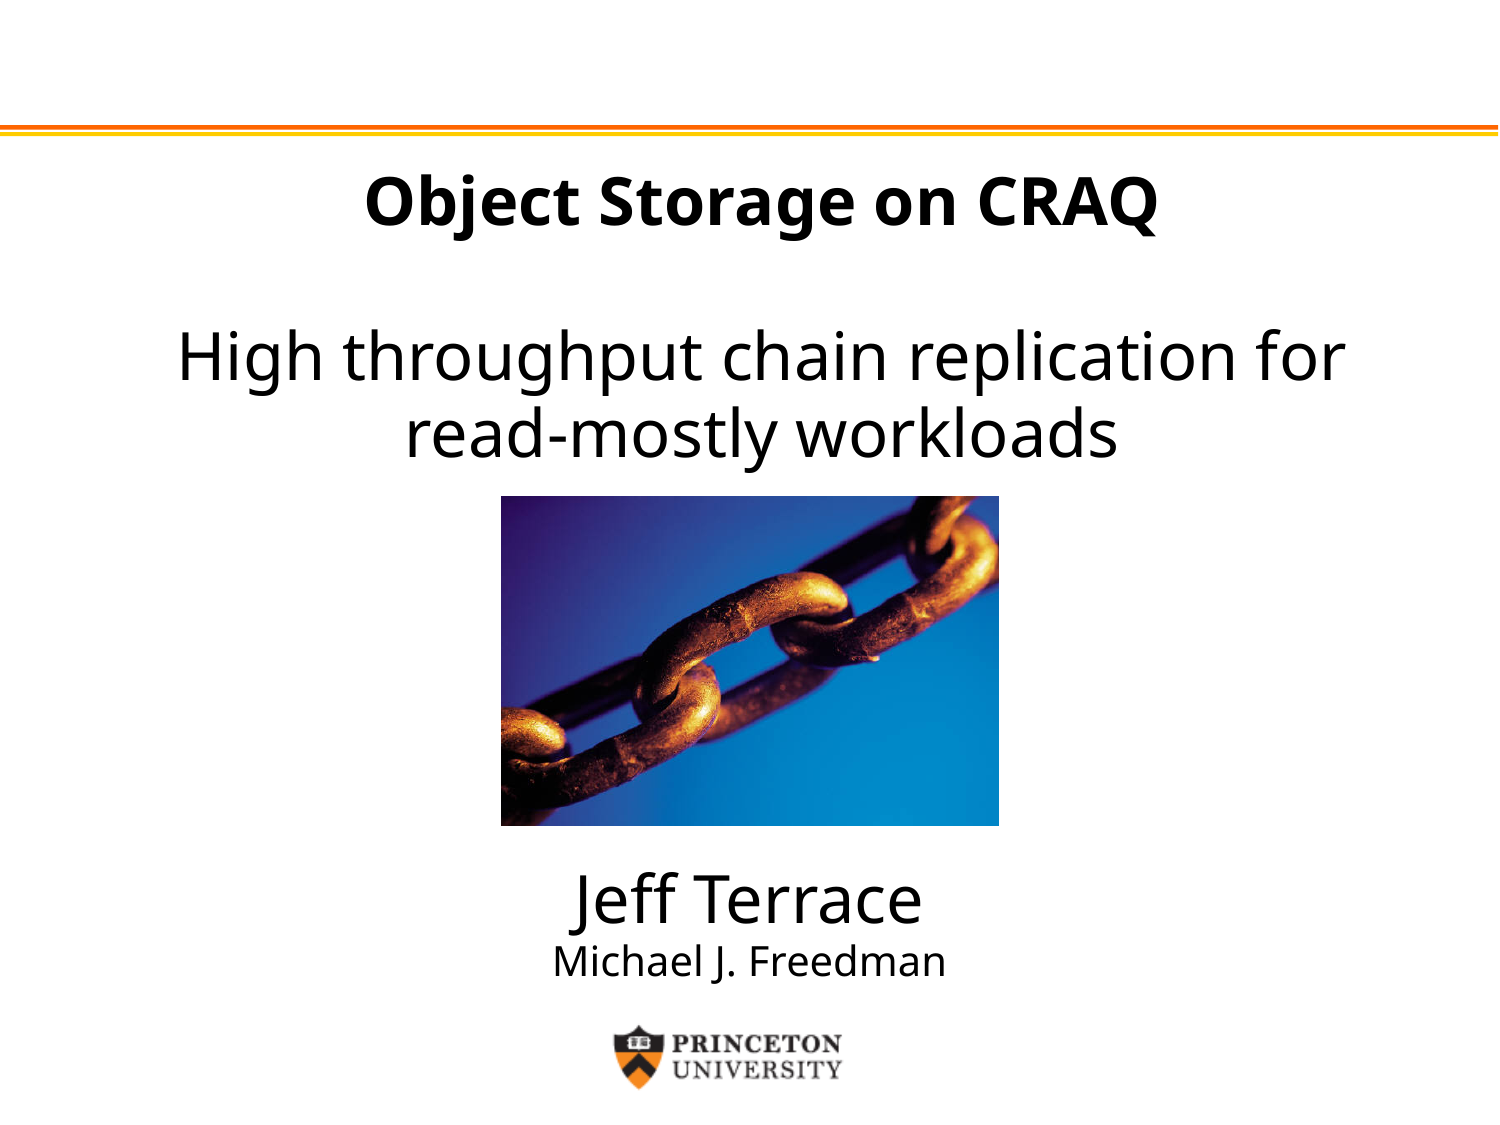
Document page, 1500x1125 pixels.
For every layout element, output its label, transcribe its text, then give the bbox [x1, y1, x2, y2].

text_box Jeff Terrace Michael J. Freedman [15, 864, 1484, 1125]
picture [501, 495, 999, 827]
picture [574, 1005, 864, 1093]
text_box Object Storage on CRAQ High throughput chain replication for read-mostly workloads [46, 167, 1479, 700]
